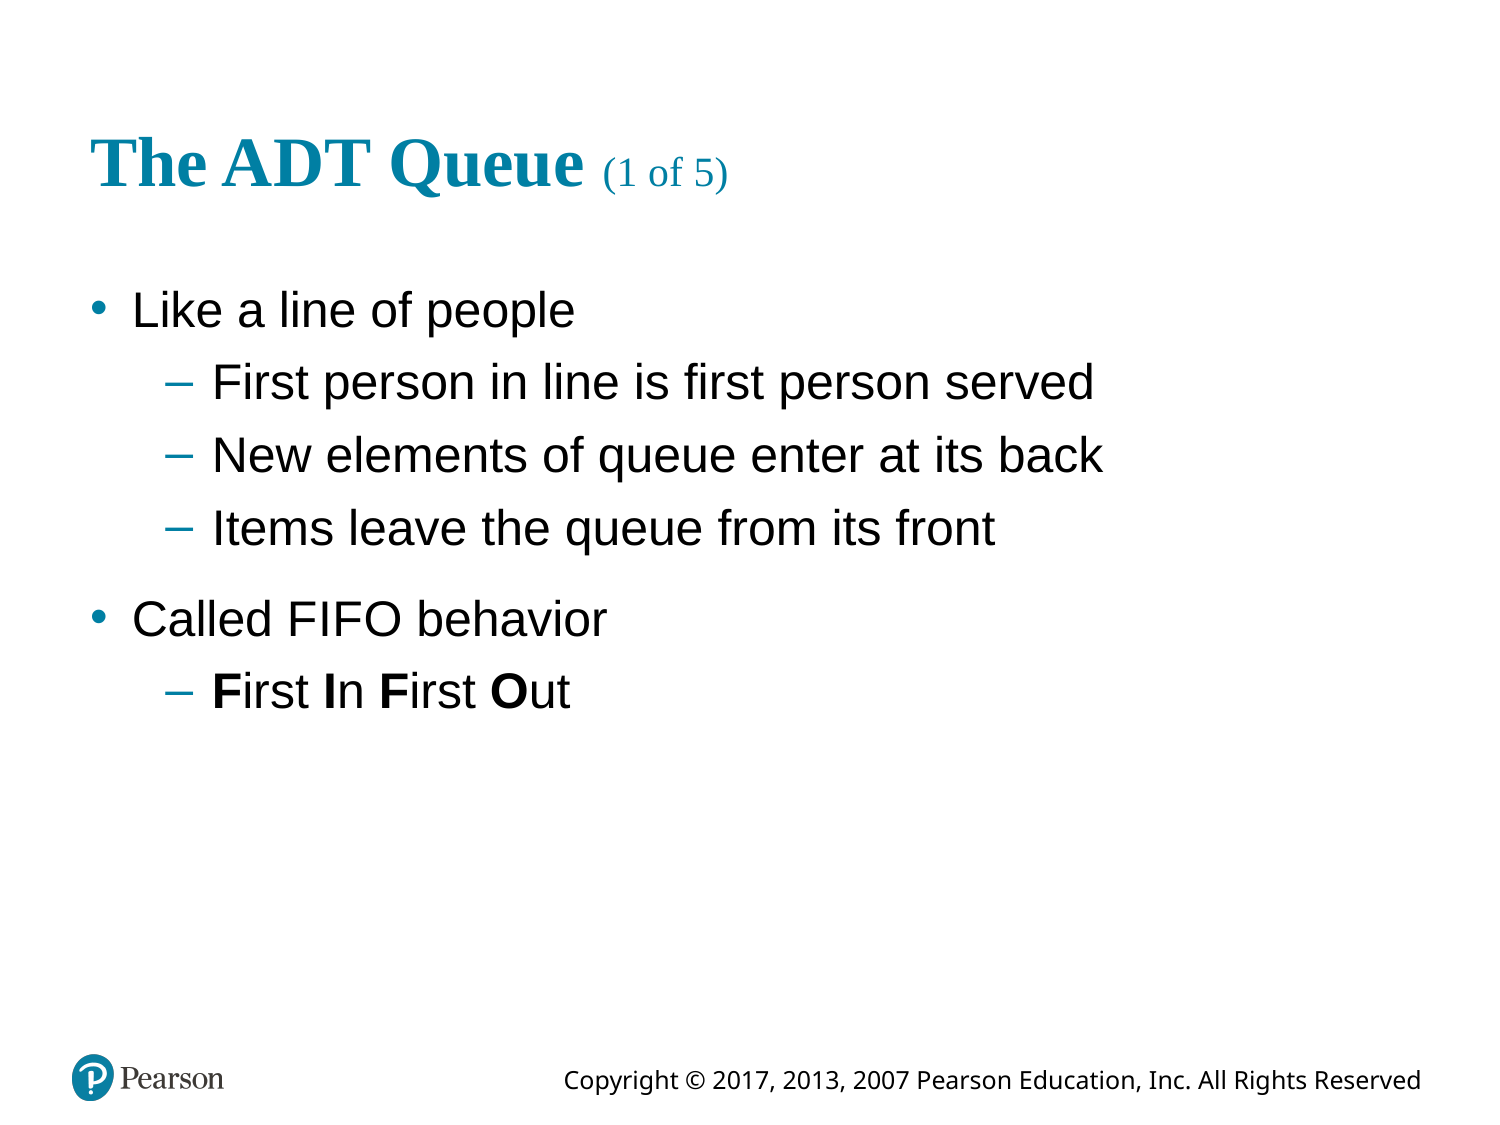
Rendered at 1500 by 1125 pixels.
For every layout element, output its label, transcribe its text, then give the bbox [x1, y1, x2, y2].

title The A D T Queue (1 of 5) [75, 35, 1425, 216]
picture [80, 1063, 106, 1088]
list Like a line of people First person in line is first person served New elements of queue enter at its back Items leave the queue from its front Called F I F O behavior First In First Out [75, 262, 1425, 1005]
picture [98, 1054, 224, 1101]
picture [72, 1087, 83, 1101]
picture [72, 1054, 88, 1070]
